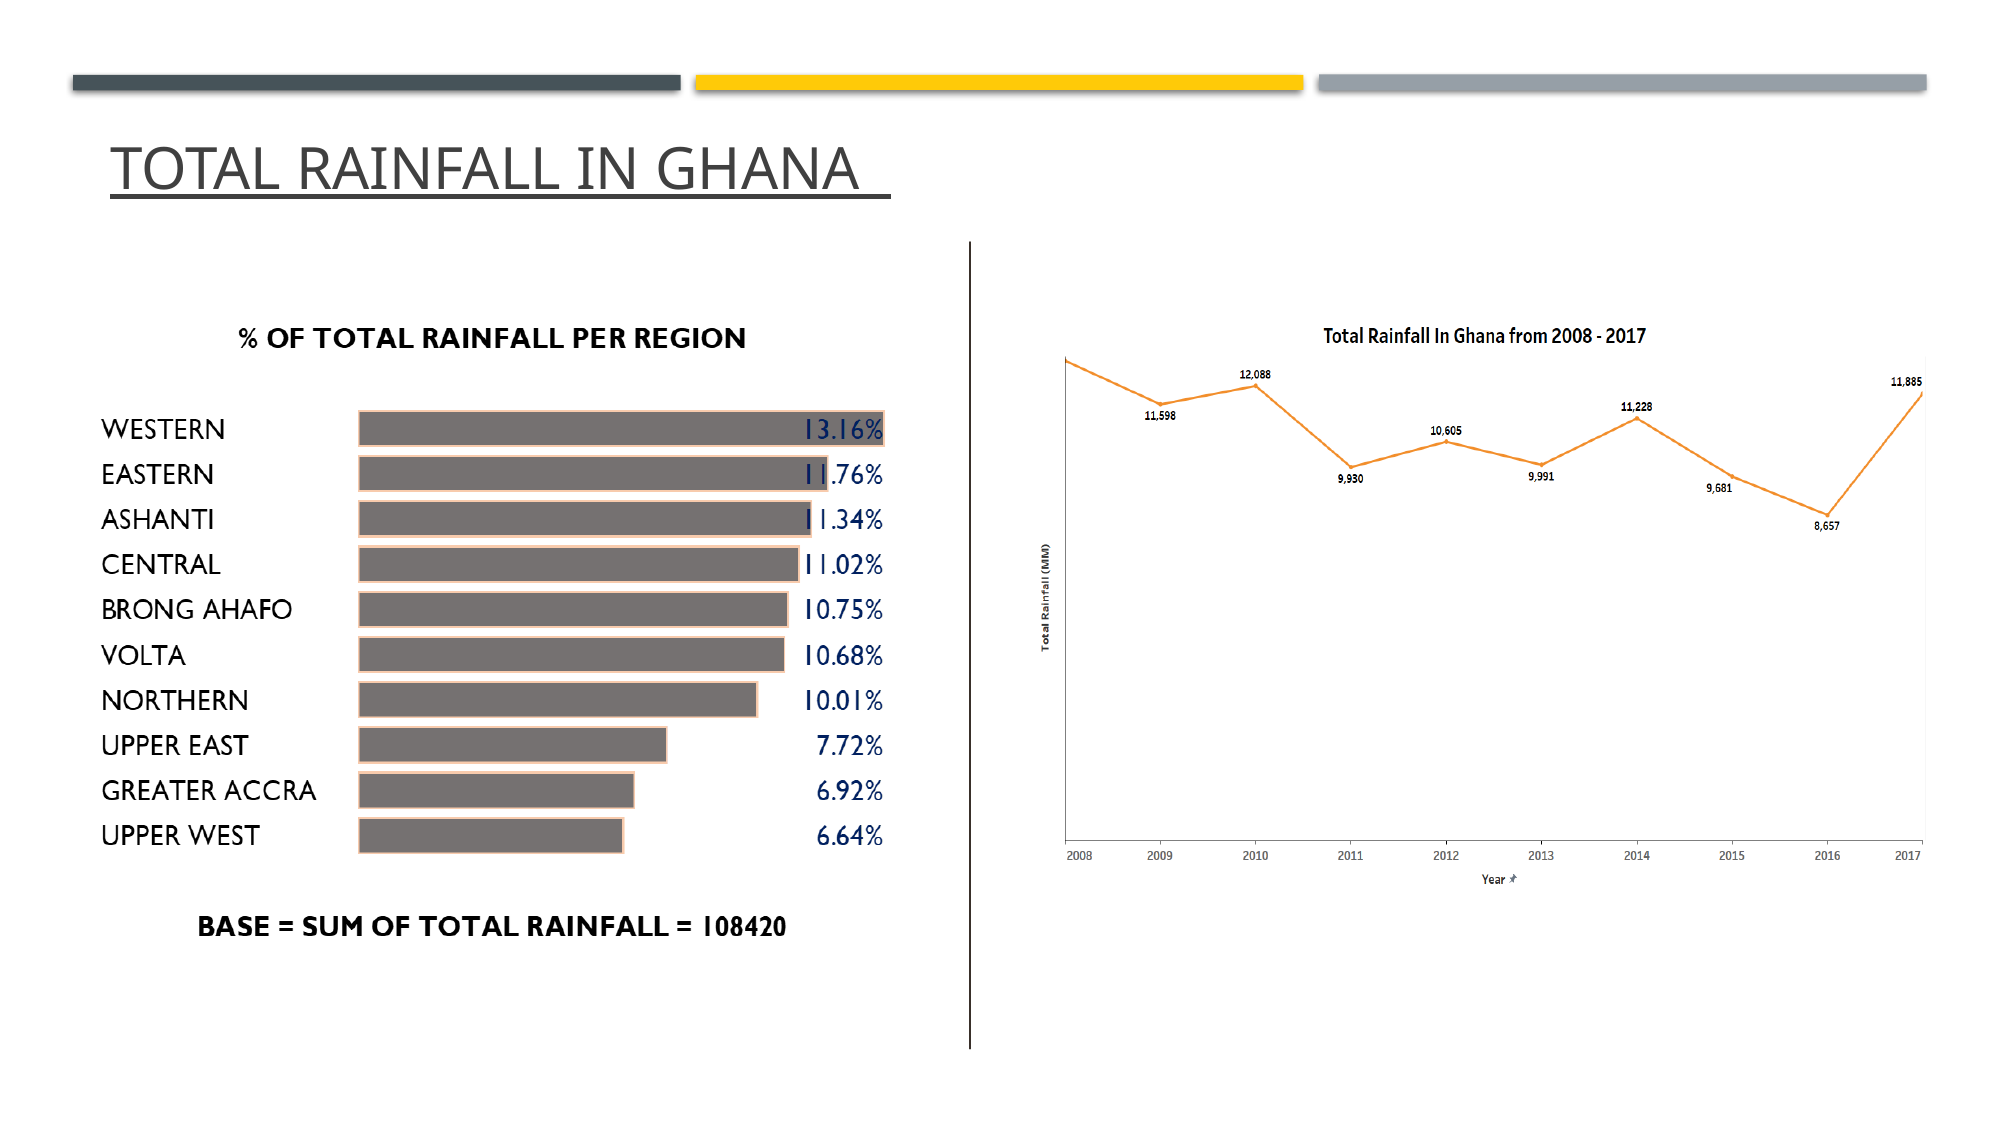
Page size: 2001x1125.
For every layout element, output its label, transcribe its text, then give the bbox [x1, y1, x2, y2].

text_box Total rainfall in Ghana [95, 119, 1905, 210]
picture [94, 314, 889, 952]
picture [1029, 314, 1926, 894]
